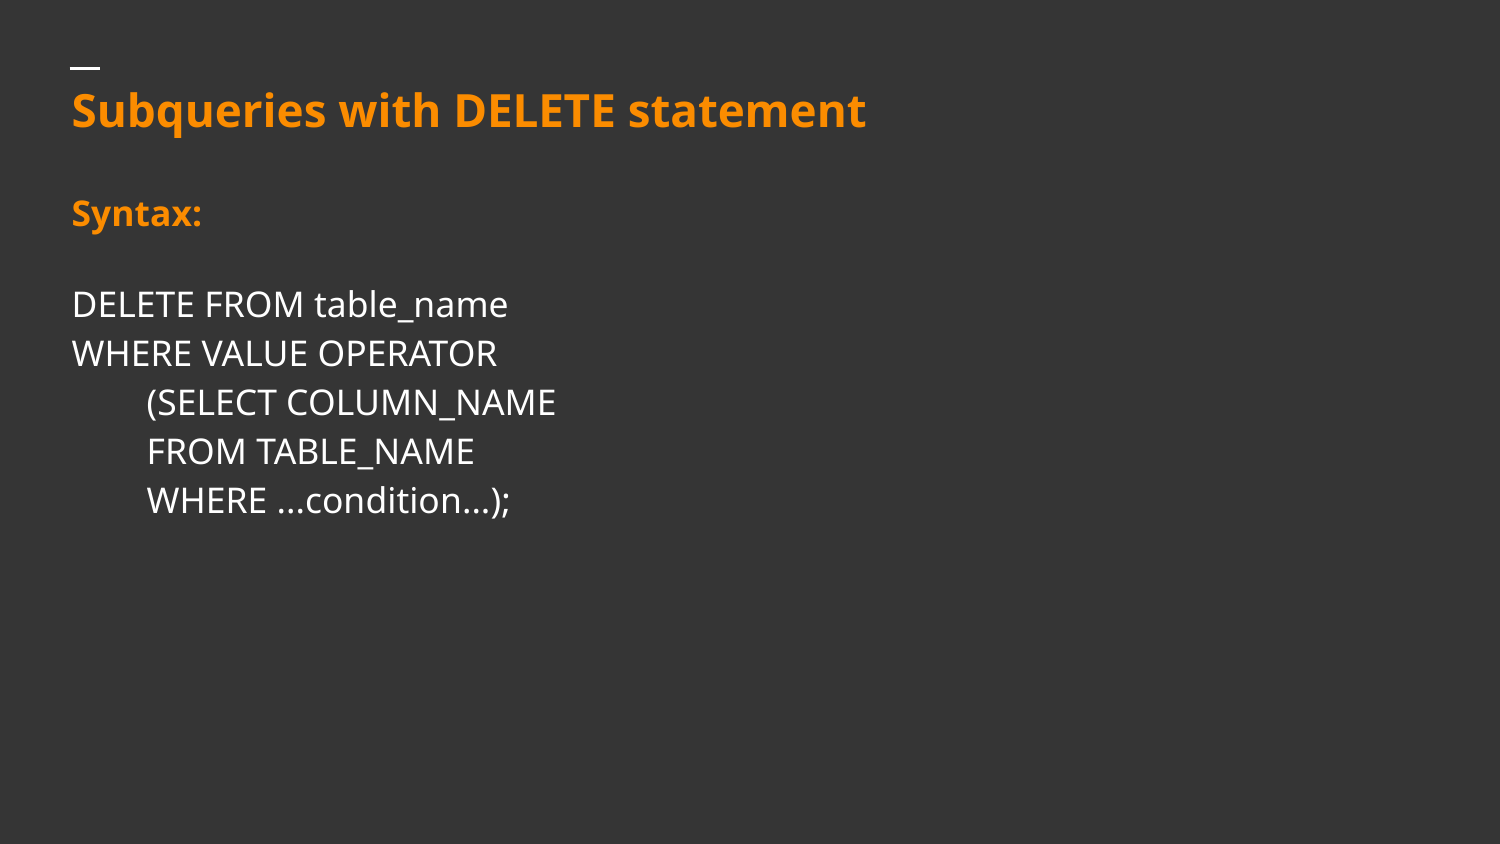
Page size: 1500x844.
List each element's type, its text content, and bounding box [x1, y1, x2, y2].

title Subqueries with DELETE statement Syntax: DELETE FROM table_name WHERE VALUE OPERATOR (SELECT COLUMN_NAME FROM TABLE_NAME WHERE ...condition...); [56, 66, 1444, 830]
